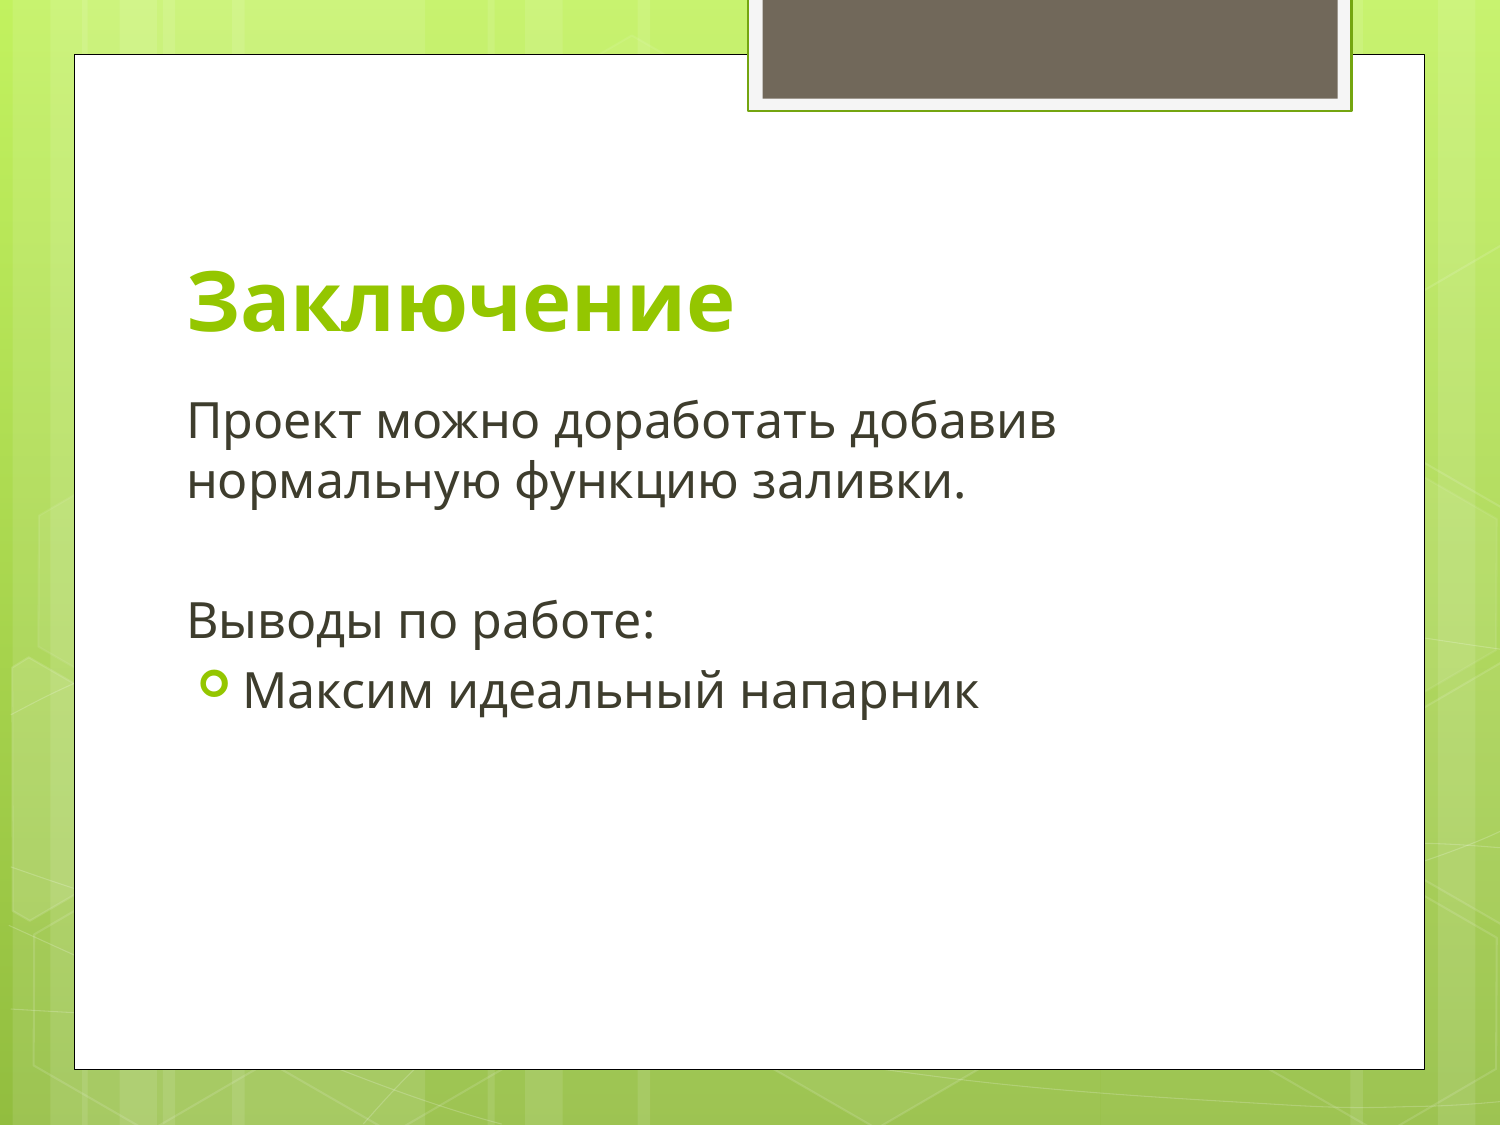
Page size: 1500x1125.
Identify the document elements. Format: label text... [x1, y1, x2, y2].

title Заключение [171, 168, 1324, 357]
list Проект можно доработать добавив нормальную функцию заливки. Выводы по работе: Максим идеальный напарник [171, 381, 1283, 957]
